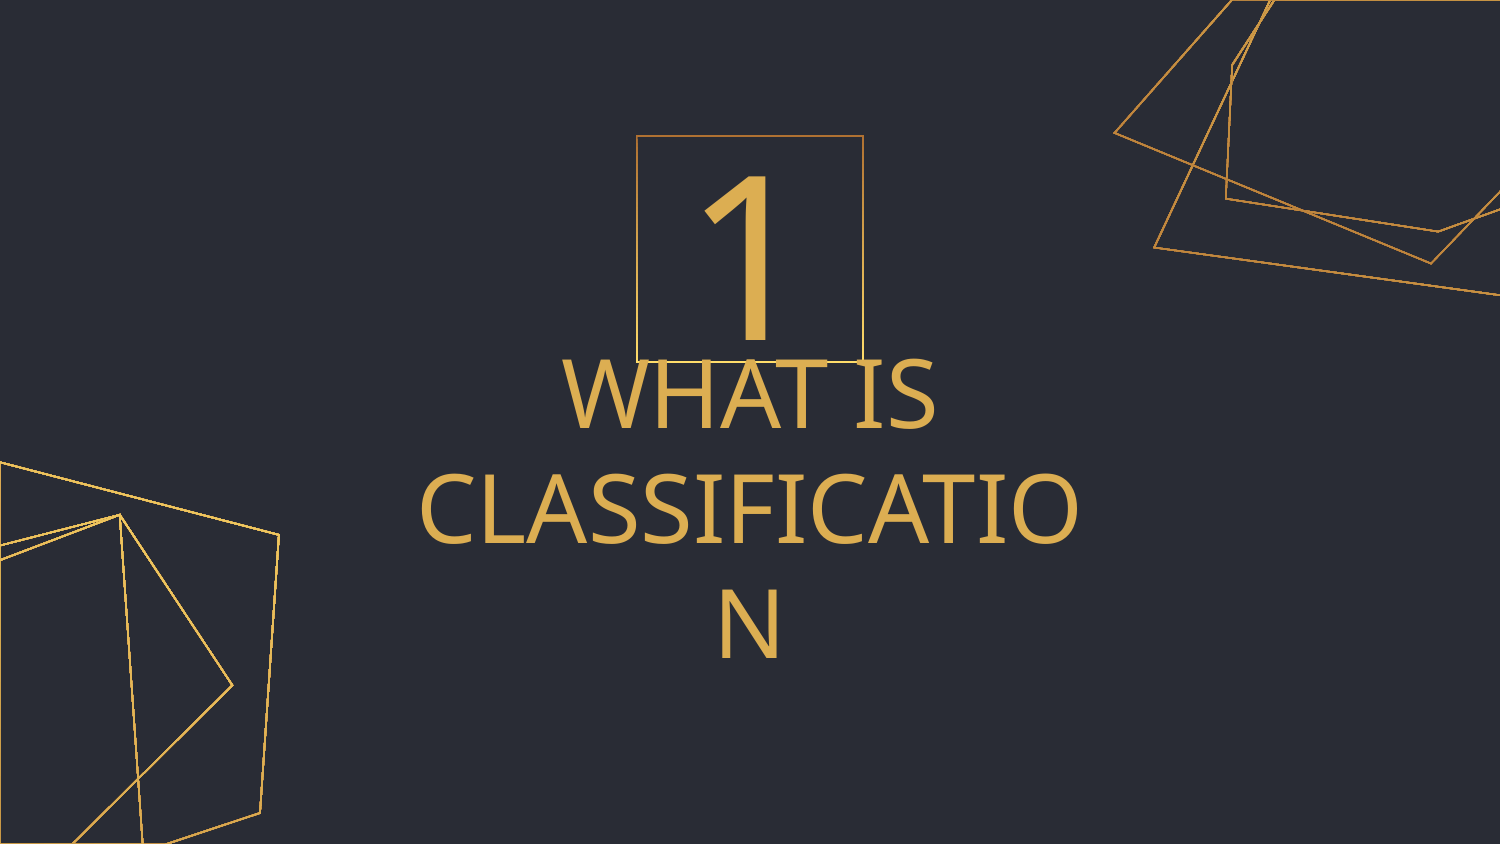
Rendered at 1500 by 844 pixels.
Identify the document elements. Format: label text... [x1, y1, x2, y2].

title WHAT IS CLASSIFICATION [400, 383, 1100, 627]
text_box [635, 134, 865, 142]
text_box [635, 356, 865, 364]
title 1 [505, 142, 995, 356]
